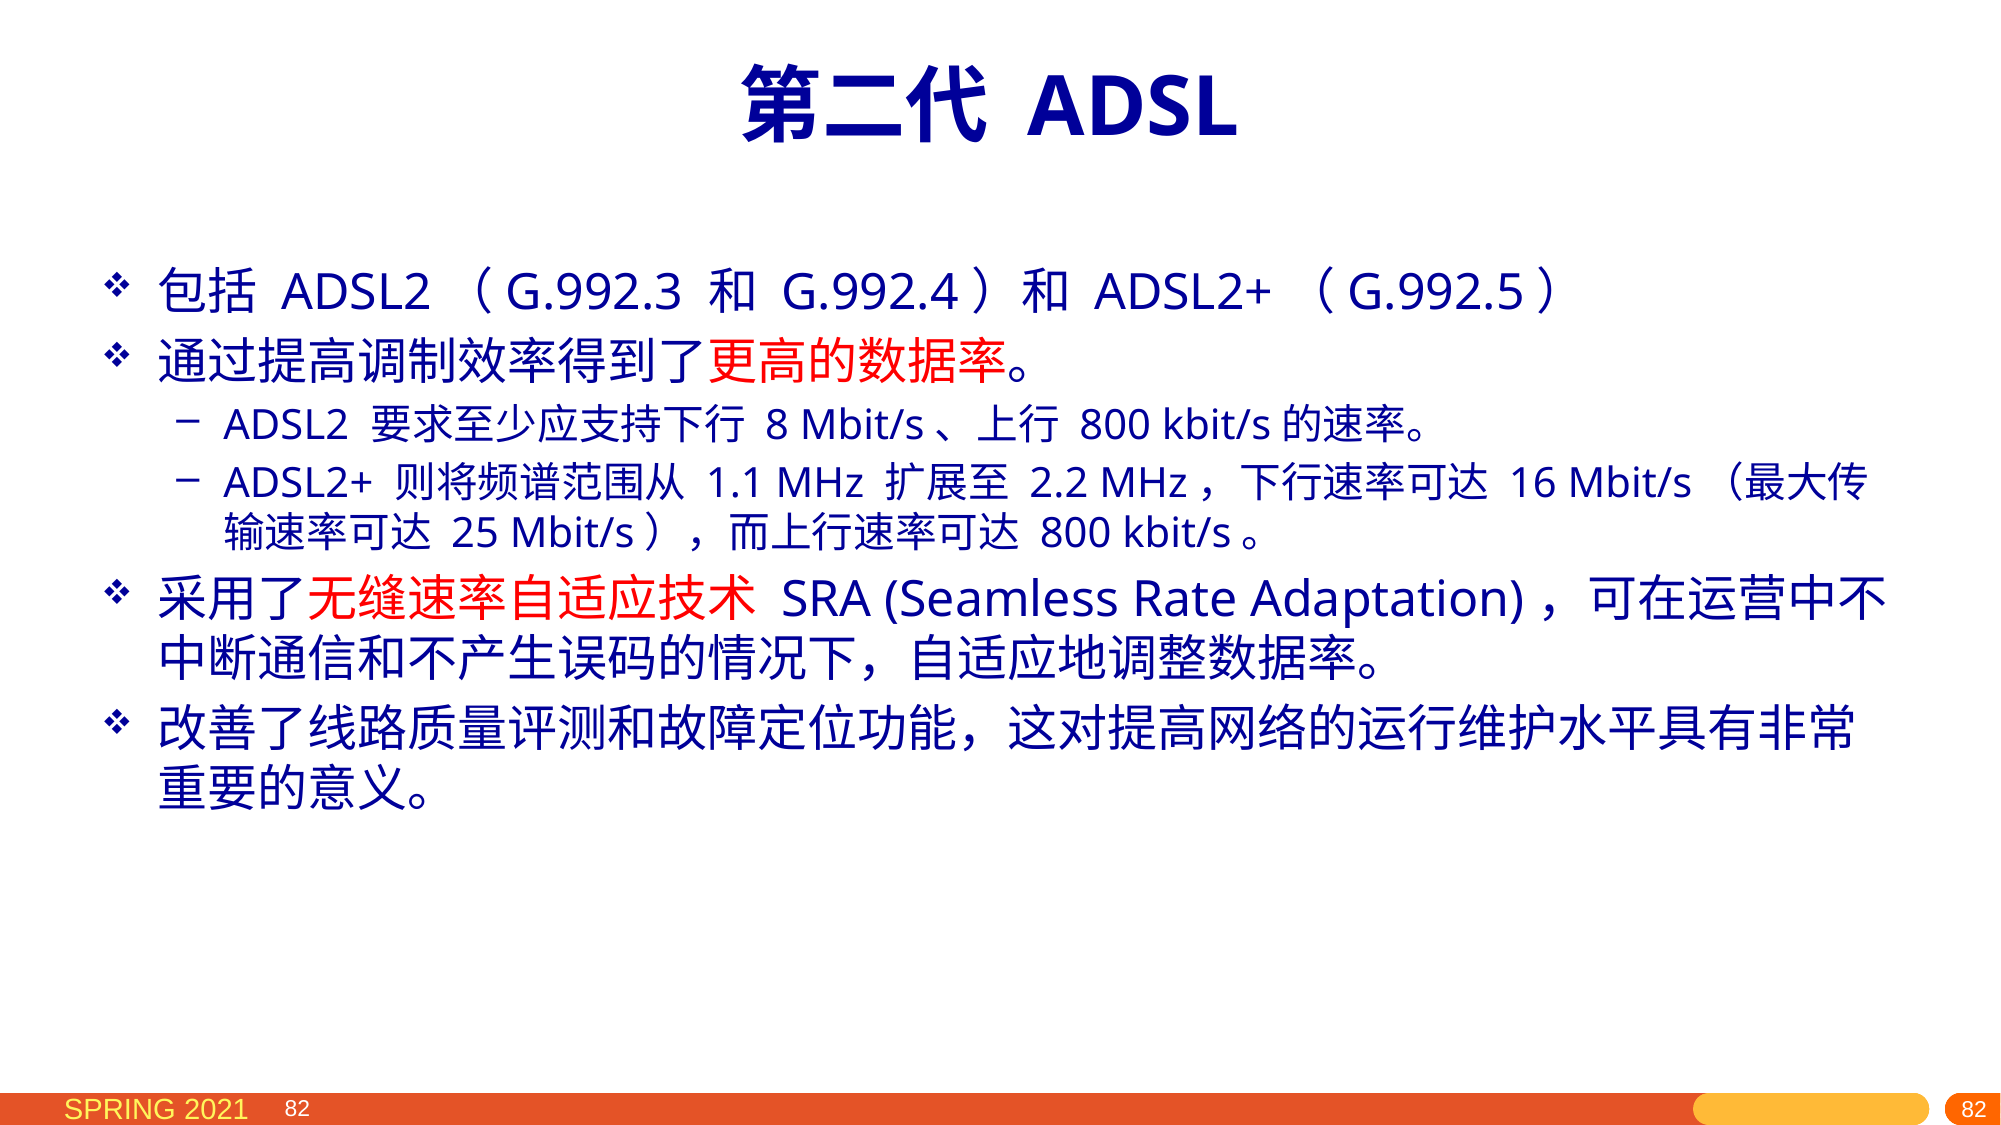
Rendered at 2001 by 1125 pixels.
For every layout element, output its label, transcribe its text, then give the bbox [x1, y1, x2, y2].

title 第二代 ADSL [86, 42, 1914, 161]
list 包括 ADSL2（G.992.3 和 G.992.4）和 ADSL2+（G.992.5） 通过提高调制效率得到了更高的数据率。 ADSL2 要求至少应支持下行 8 Mbit/s、上行 800 kbit/s的速率。 ADSL2+ 则将频谱范围从 1.1 MHz 扩展至 2.2 MHz，下行速率可达 16 Mbit/s（最大传输速率可达 25 Mbit/s），而上行速率可达 800 kbit/s。 采用了无缝速率自适应技术 SRA (Seamless Rate Adaptation)，可在运营中不中断通信和不产生误码的情况下，自适应地调整数据率。 改善了线路质量评测和故障定位功能，这对提高网络的运行维护水平具有非常重要的意义。 [86, 252, 1914, 1047]
